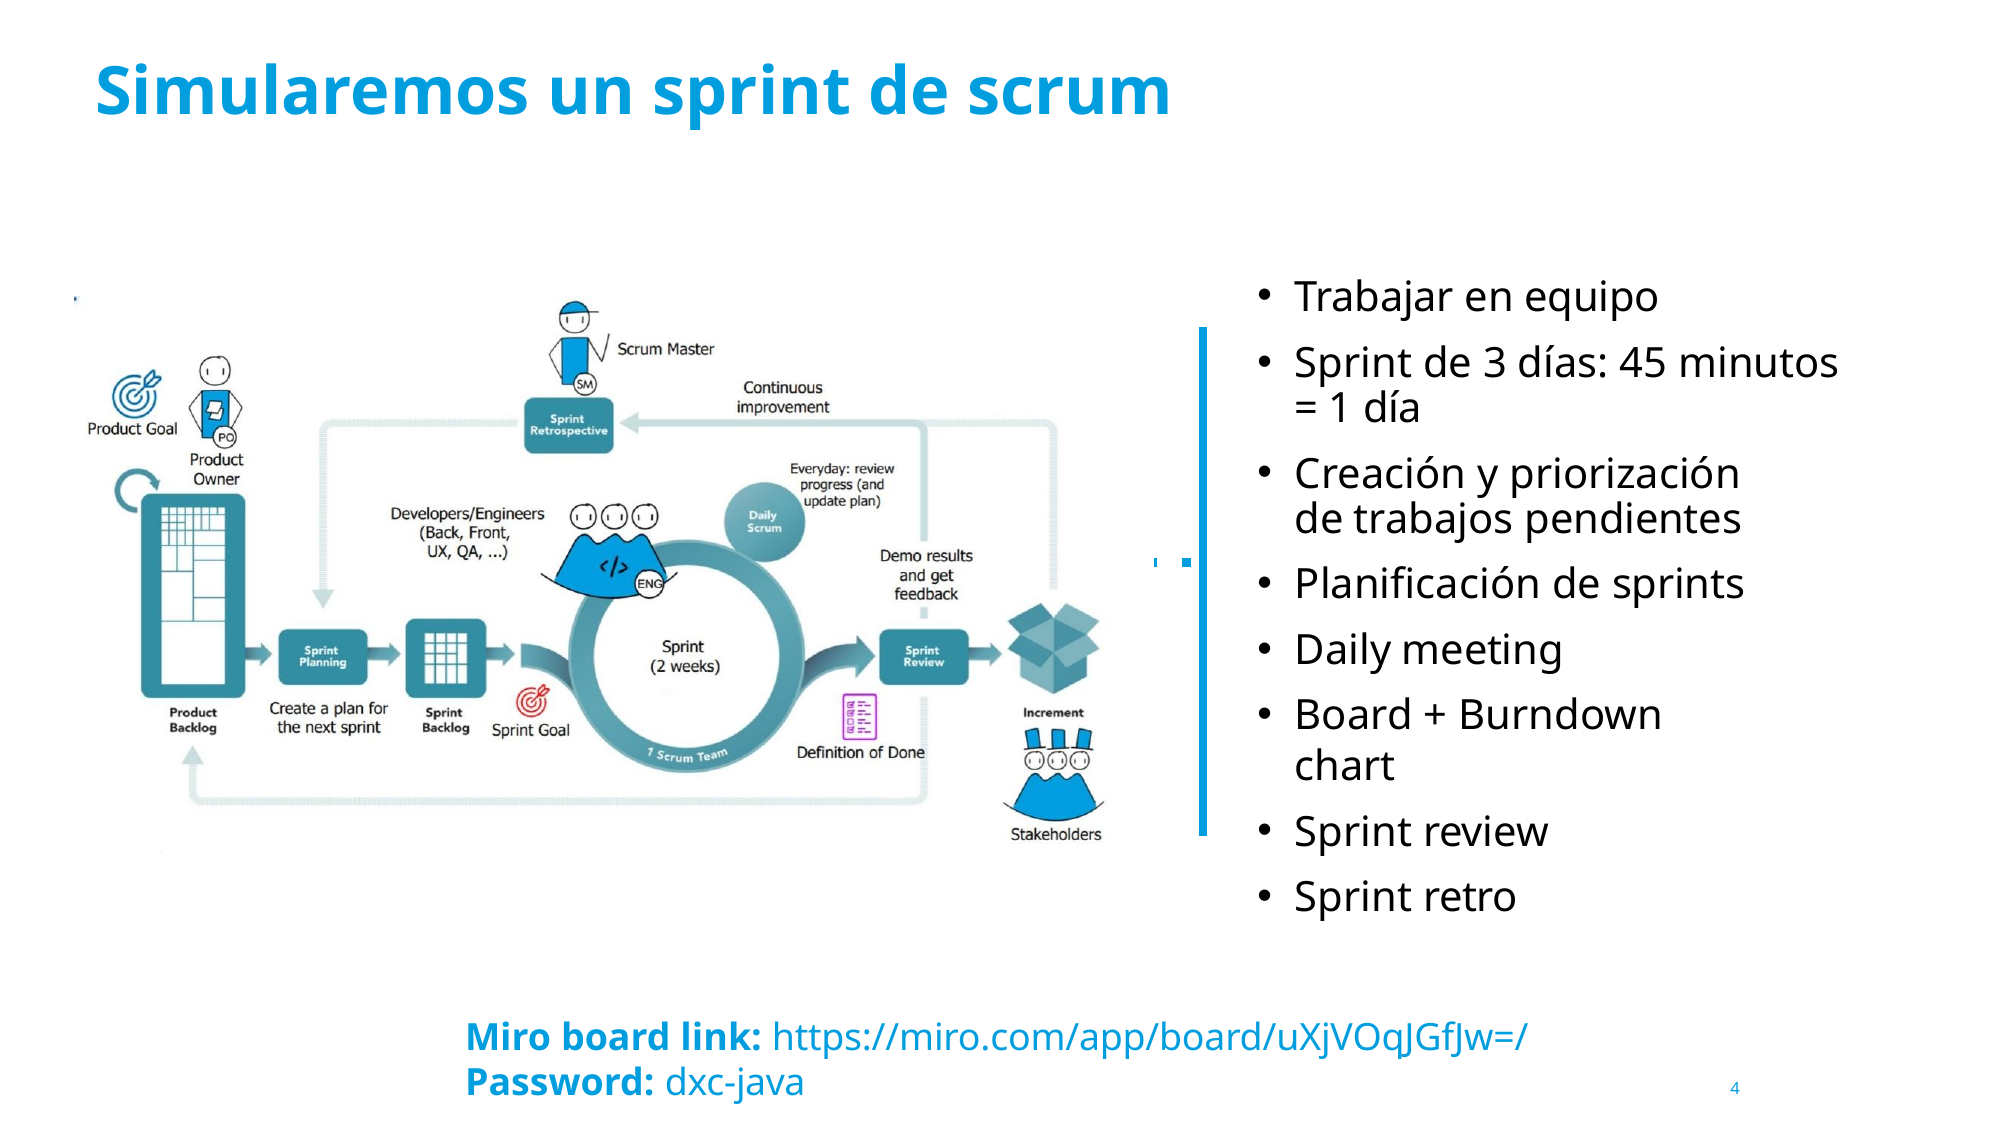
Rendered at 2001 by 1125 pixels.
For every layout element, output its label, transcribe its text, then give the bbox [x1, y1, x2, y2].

text_box Trabajar en equipo Sprint de 3 días: 45 minutos = 1 día Creación y priorización de trabajos pendientes Planificación de sprints Daily meeting Board + Burndown chart Sprint review Sprint retro Miro board link: https://miro.com/app/board/uXjVOqJGfJw=/ Password: dxc-java [462, 251, 1860, 1104]
slide_number 4 [1724, 1075, 1749, 1125]
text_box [74, 296, 1208, 855]
title Simularemos un sprint de scrum [93, 45, 1179, 236]
